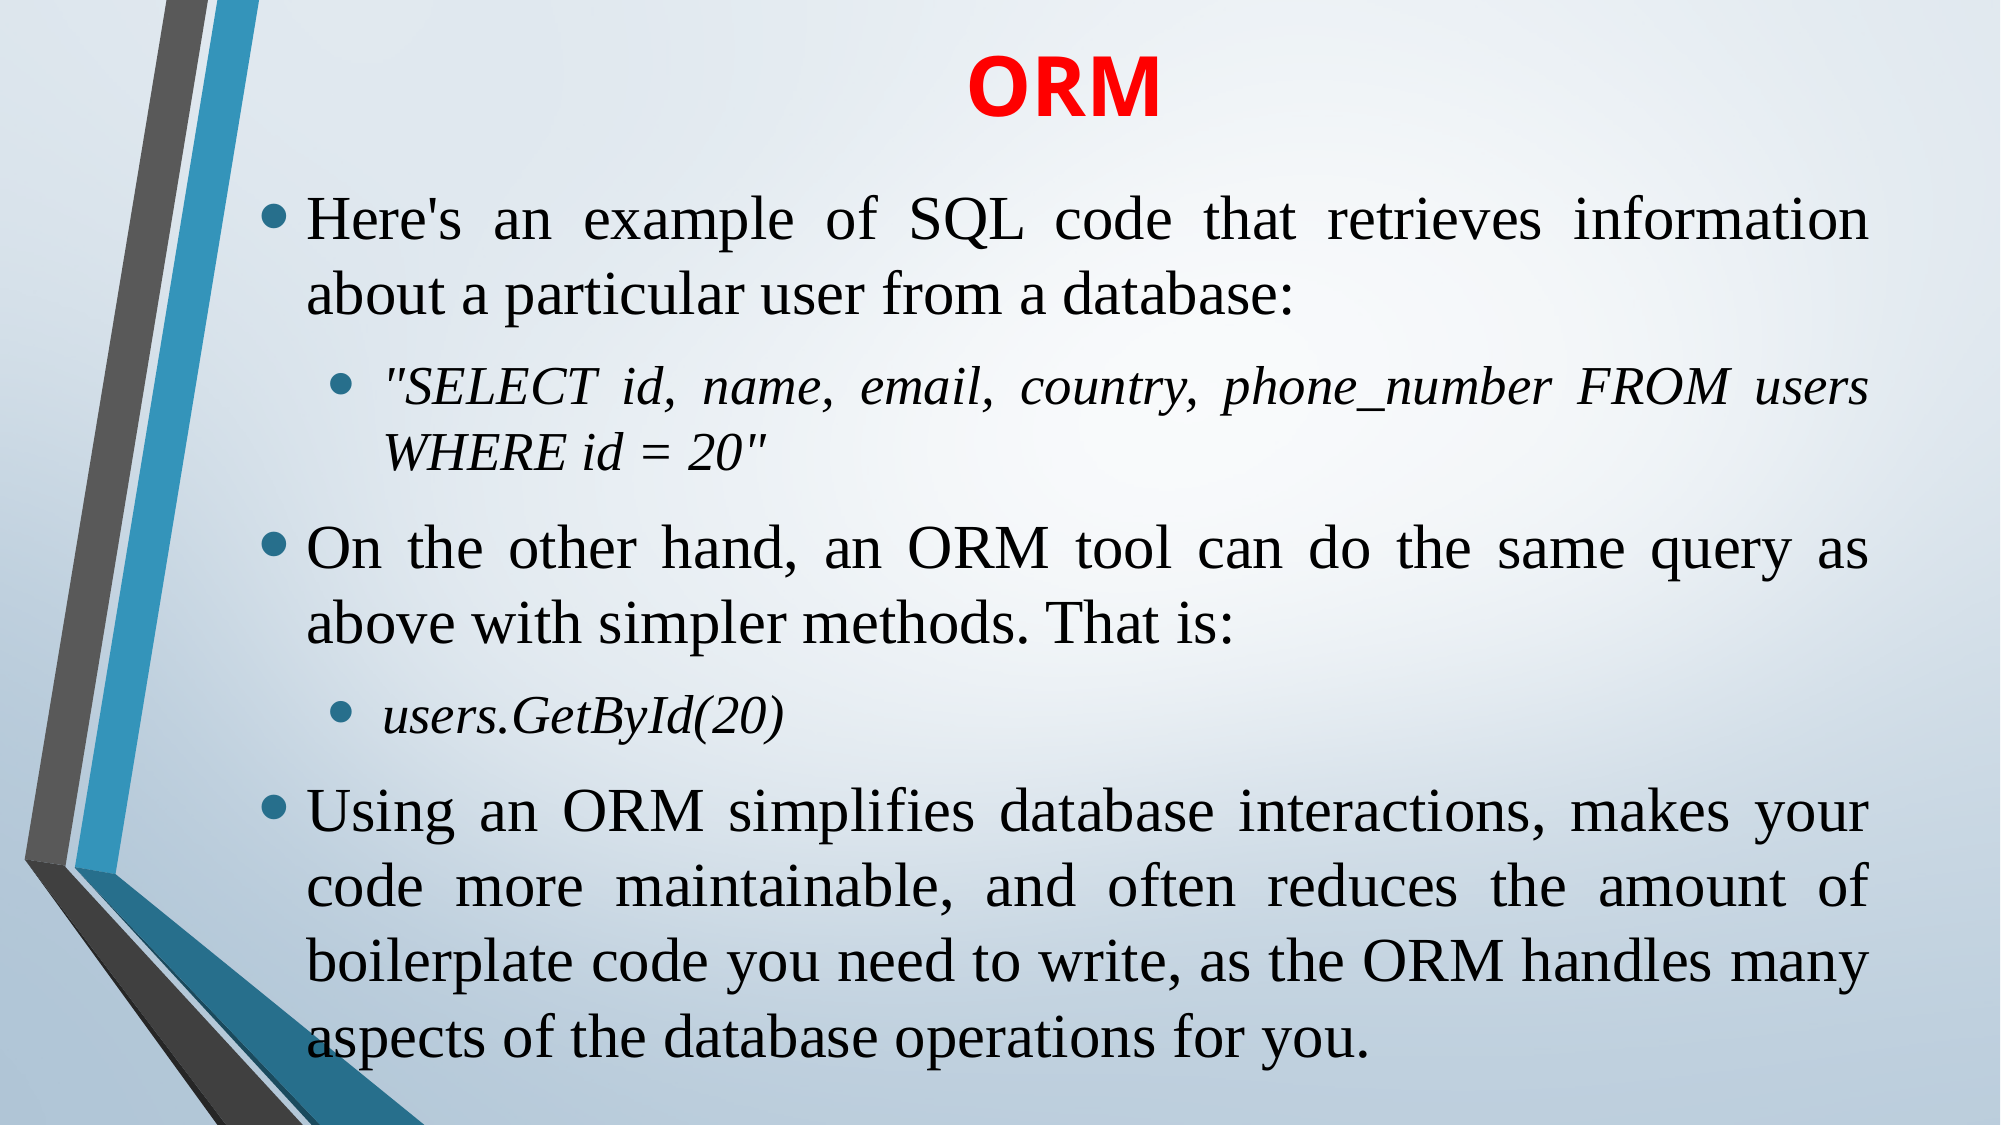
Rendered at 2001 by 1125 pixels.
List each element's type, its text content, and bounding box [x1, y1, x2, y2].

list Here's an example of SQL code that retrieves information about a particular user from a database: "SELECT id, name, email, country, phone_number FROM users WHERE id = 20" On the other hand, an ORM tool can do the same query as above with simpler methods. That is: users.GetById(20) Using an ORM simplifies database interactions, makes your code more maintainable, and often reduces the amount of boilerplate code you need to write, as the ORM handles many aspects of the database operations for you. [243, 169, 1887, 1080]
title ORM [243, 22, 1887, 144]
